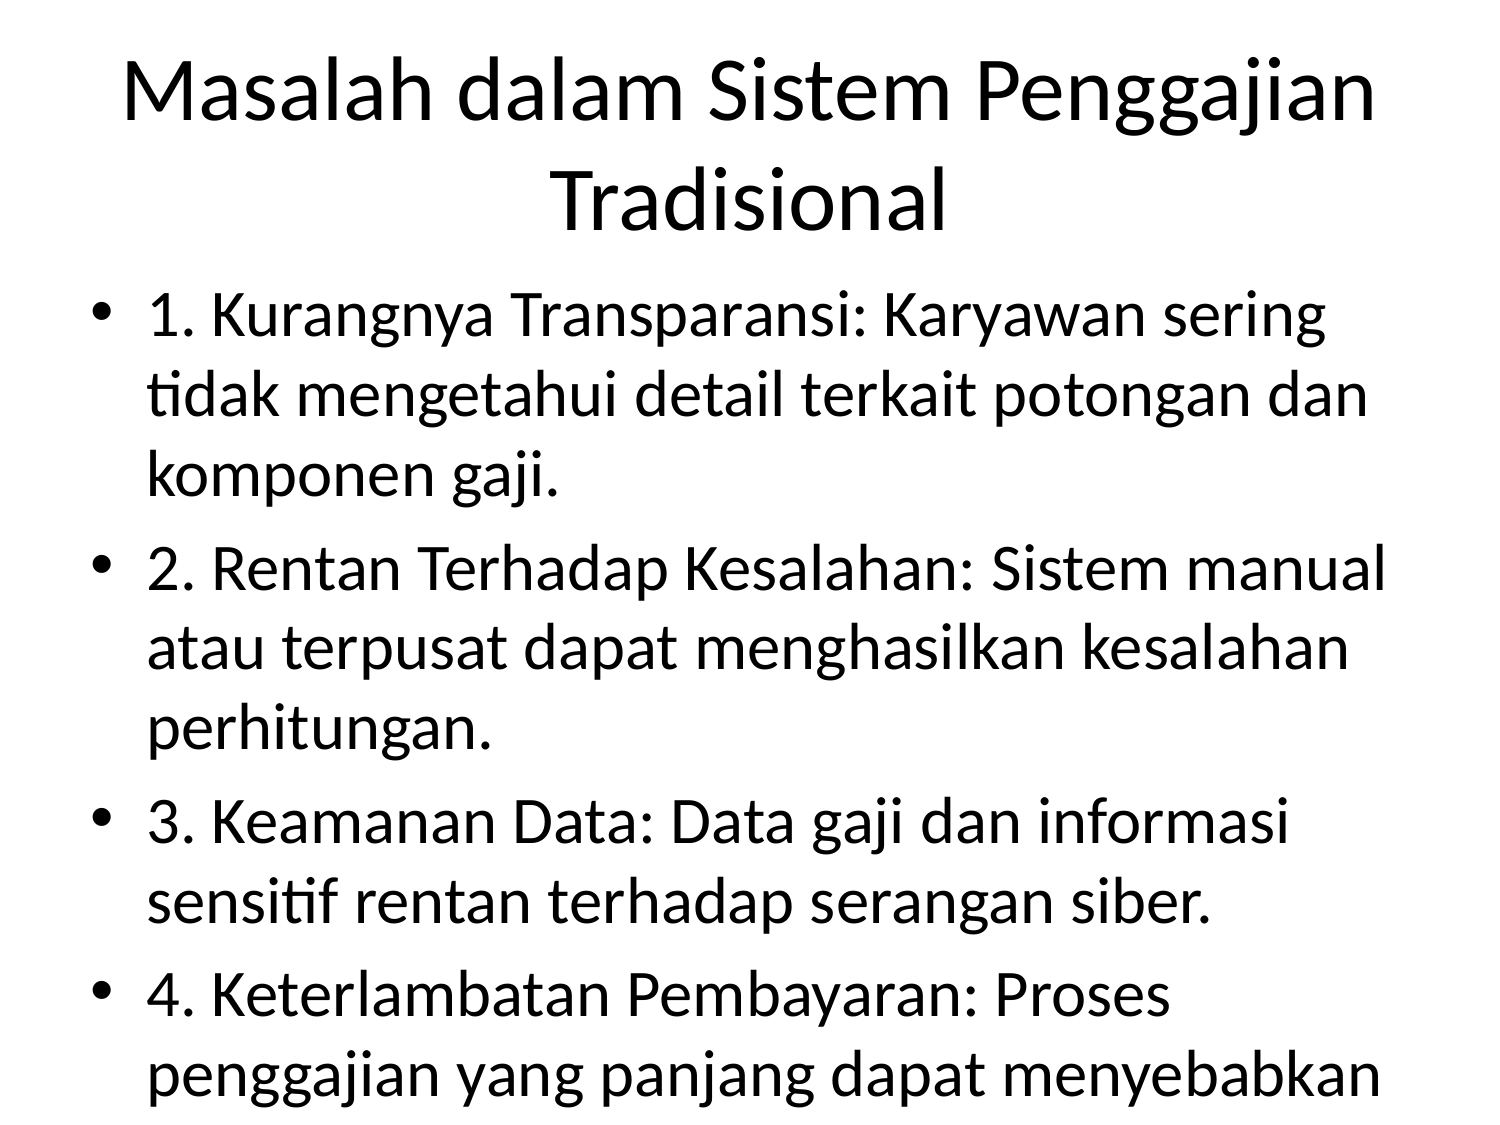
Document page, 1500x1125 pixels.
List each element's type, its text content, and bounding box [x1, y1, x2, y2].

title Masalah dalam Sistem Penggajian Tradisional [75, 45, 1425, 233]
list 1. Kurangnya Transparansi: Karyawan sering tidak mengetahui detail terkait potongan dan komponen gaji. 2. Rentan Terhadap Kesalahan: Sistem manual atau terpusat dapat menghasilkan kesalahan perhitungan. 3. Keamanan Data: Data gaji dan informasi sensitif rentan terhadap serangan siber. 4. Keterlambatan Pembayaran: Proses penggajian yang panjang dapat menyebabkan keterlambatan pembayaran. [75, 262, 1425, 1005]
